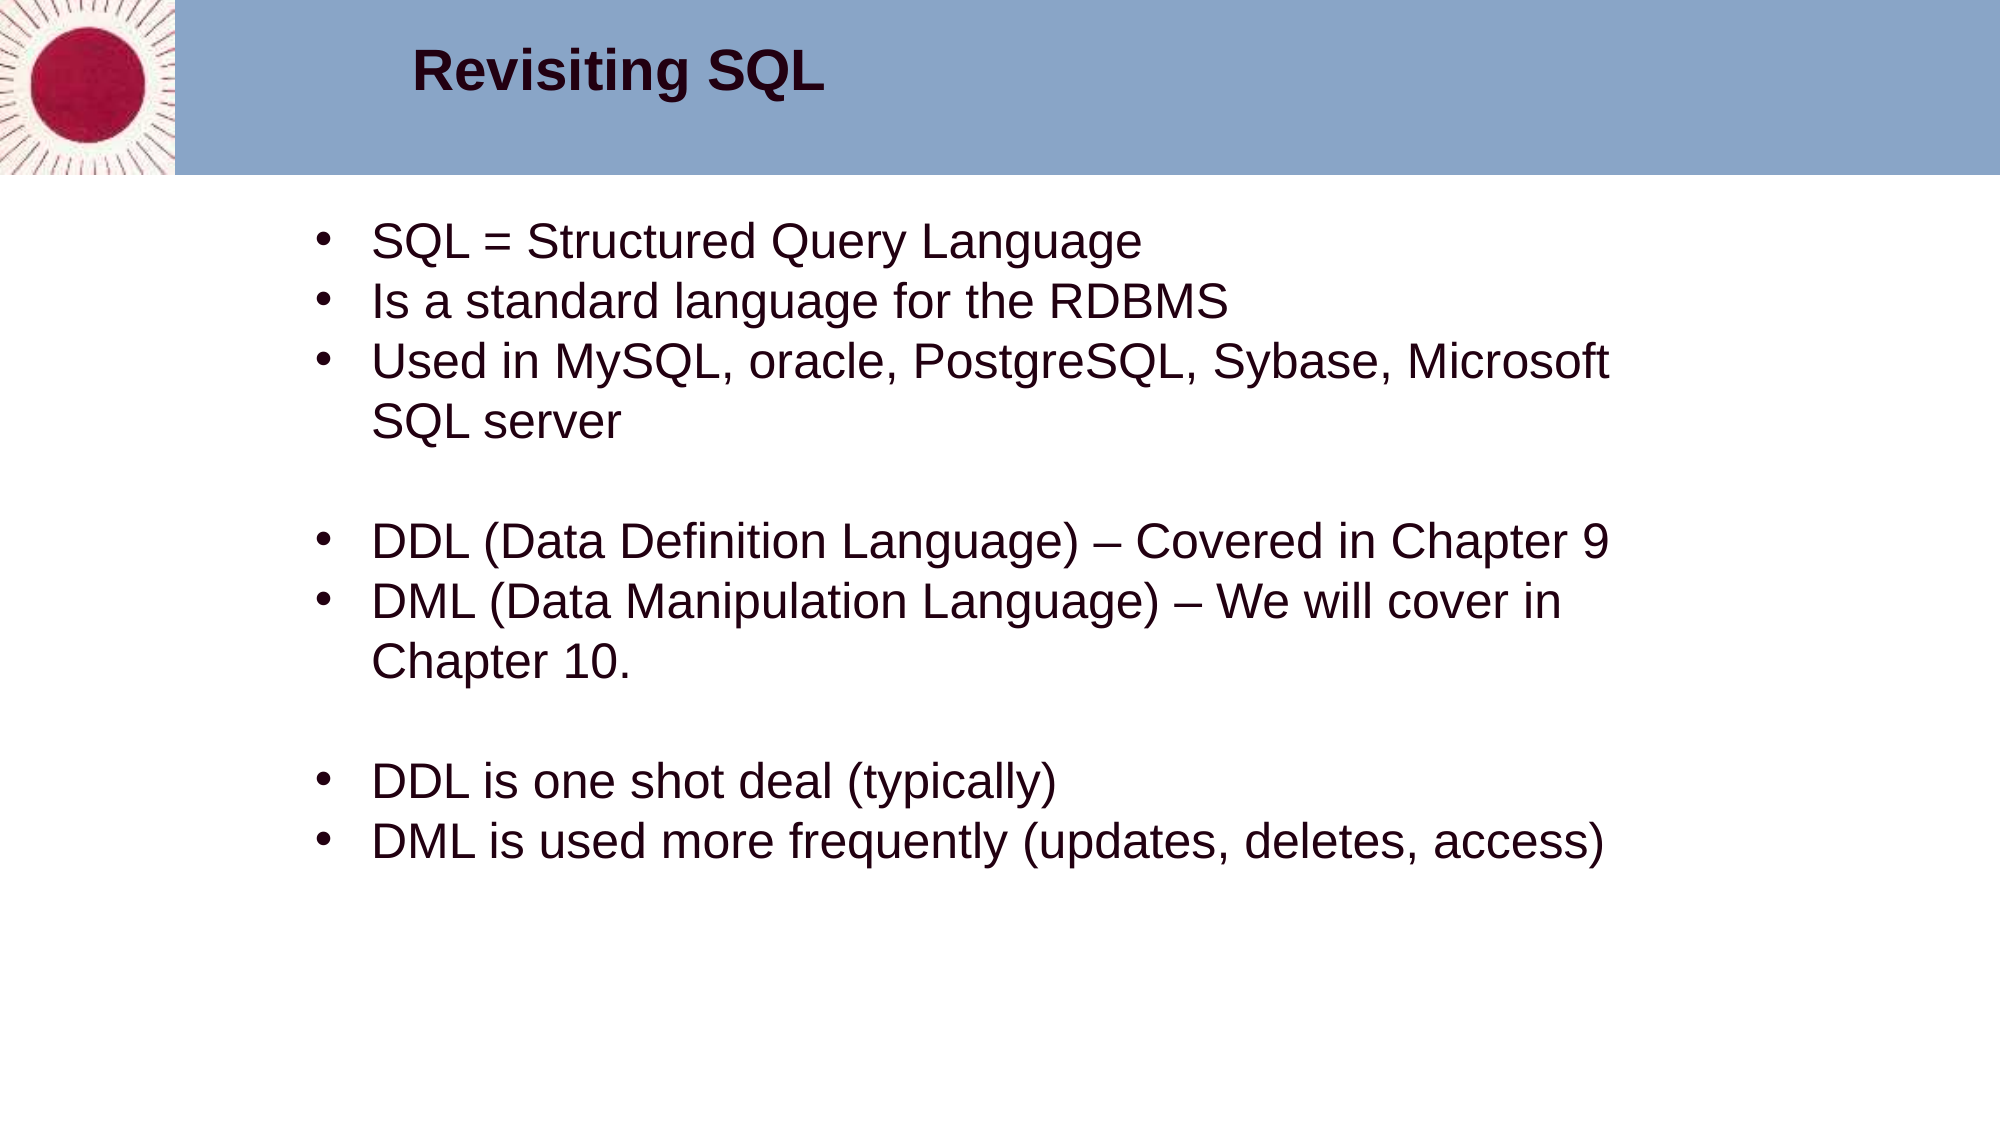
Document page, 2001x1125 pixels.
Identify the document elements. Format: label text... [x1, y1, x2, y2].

picture [0, 0, 175, 175]
text_box Revisiting SQL [397, 24, 1748, 150]
text_box SQL = Structured Query Language Is a standard language for the RDBMS Used in MySQL, oracle, PostgreSQL, Sybase, Microsoft SQL server DDL (Data Definition Language) – Covered in Chapter 9 DML (Data Manipulation Language) – We will cover in Chapter 10. DDL is one shot deal (typically) DML is used more frequently (updates, deletes, access) [300, 201, 1670, 876]
